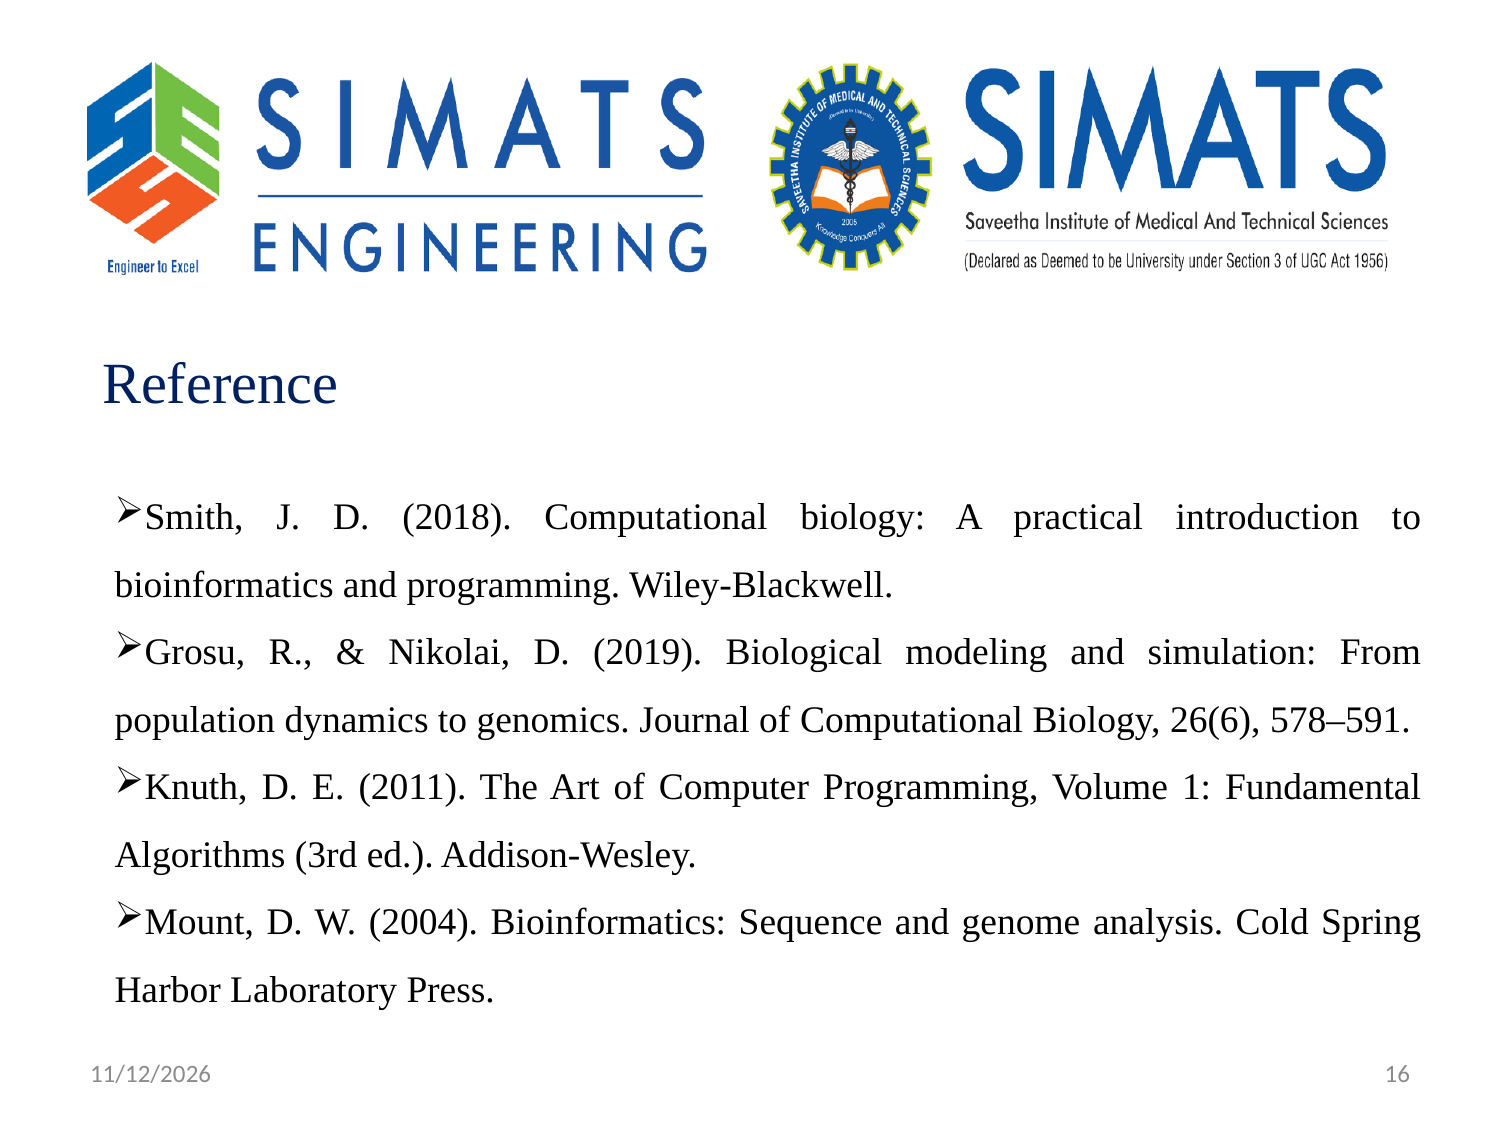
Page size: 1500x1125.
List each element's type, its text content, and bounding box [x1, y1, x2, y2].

picture [87, 62, 1388, 276]
slide_number 16 [1074, 1042, 1425, 1103]
text_box Reference [87, 337, 525, 423]
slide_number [75, 1042, 425, 1103]
text_box Smith, J. D. (2018). Computational biology: A practical introduction to bioinformatics and programming. Wiley-Blackwell. Grosu, R., & Nikolai, D. (2019). Biological modeling and simulation: From population dynamics to genomics. Journal of Computational Biology, 26(6), 578–591. Knuth, D. E. (2011). The Art of Computer Programming, Volume 1: Fundamental Algorithms (3rd ed.). Addison-Wesley. Mount, D. W. (2004). Bioinformatics: Sequence and genome analysis. Cold Spring Harbor Laboratory Press. [99, 462, 1438, 1018]
